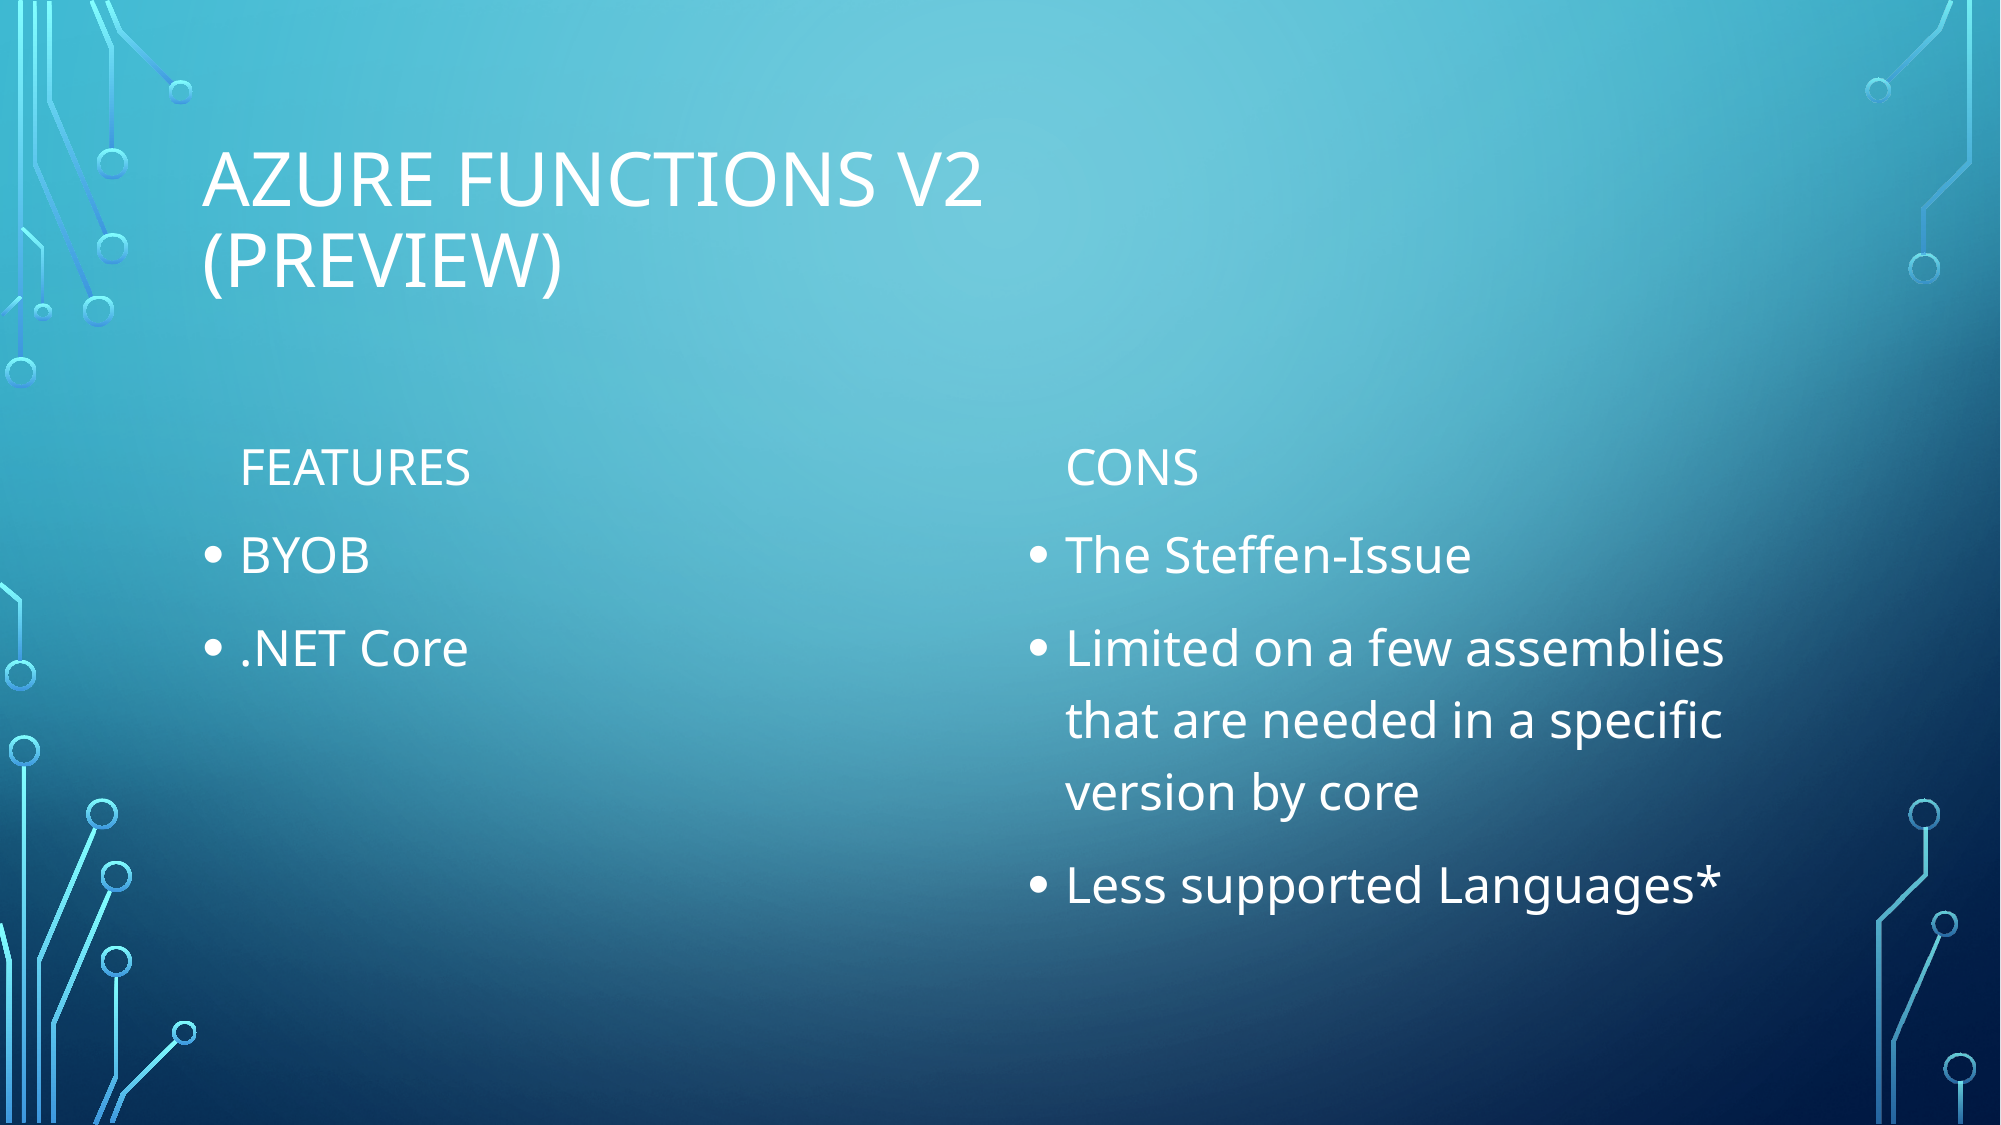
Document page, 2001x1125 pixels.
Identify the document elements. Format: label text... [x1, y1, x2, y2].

list The Steffen-Issue Limited on a few assemblies that are needed in a specific version by core Less supported Languages* [1012, 504, 1813, 950]
list Cons [1050, 369, 1813, 504]
title Azure Functions V2 (Preview) [187, 101, 1813, 344]
list Features [224, 369, 988, 504]
list BYOB .NET Core [187, 504, 988, 950]
